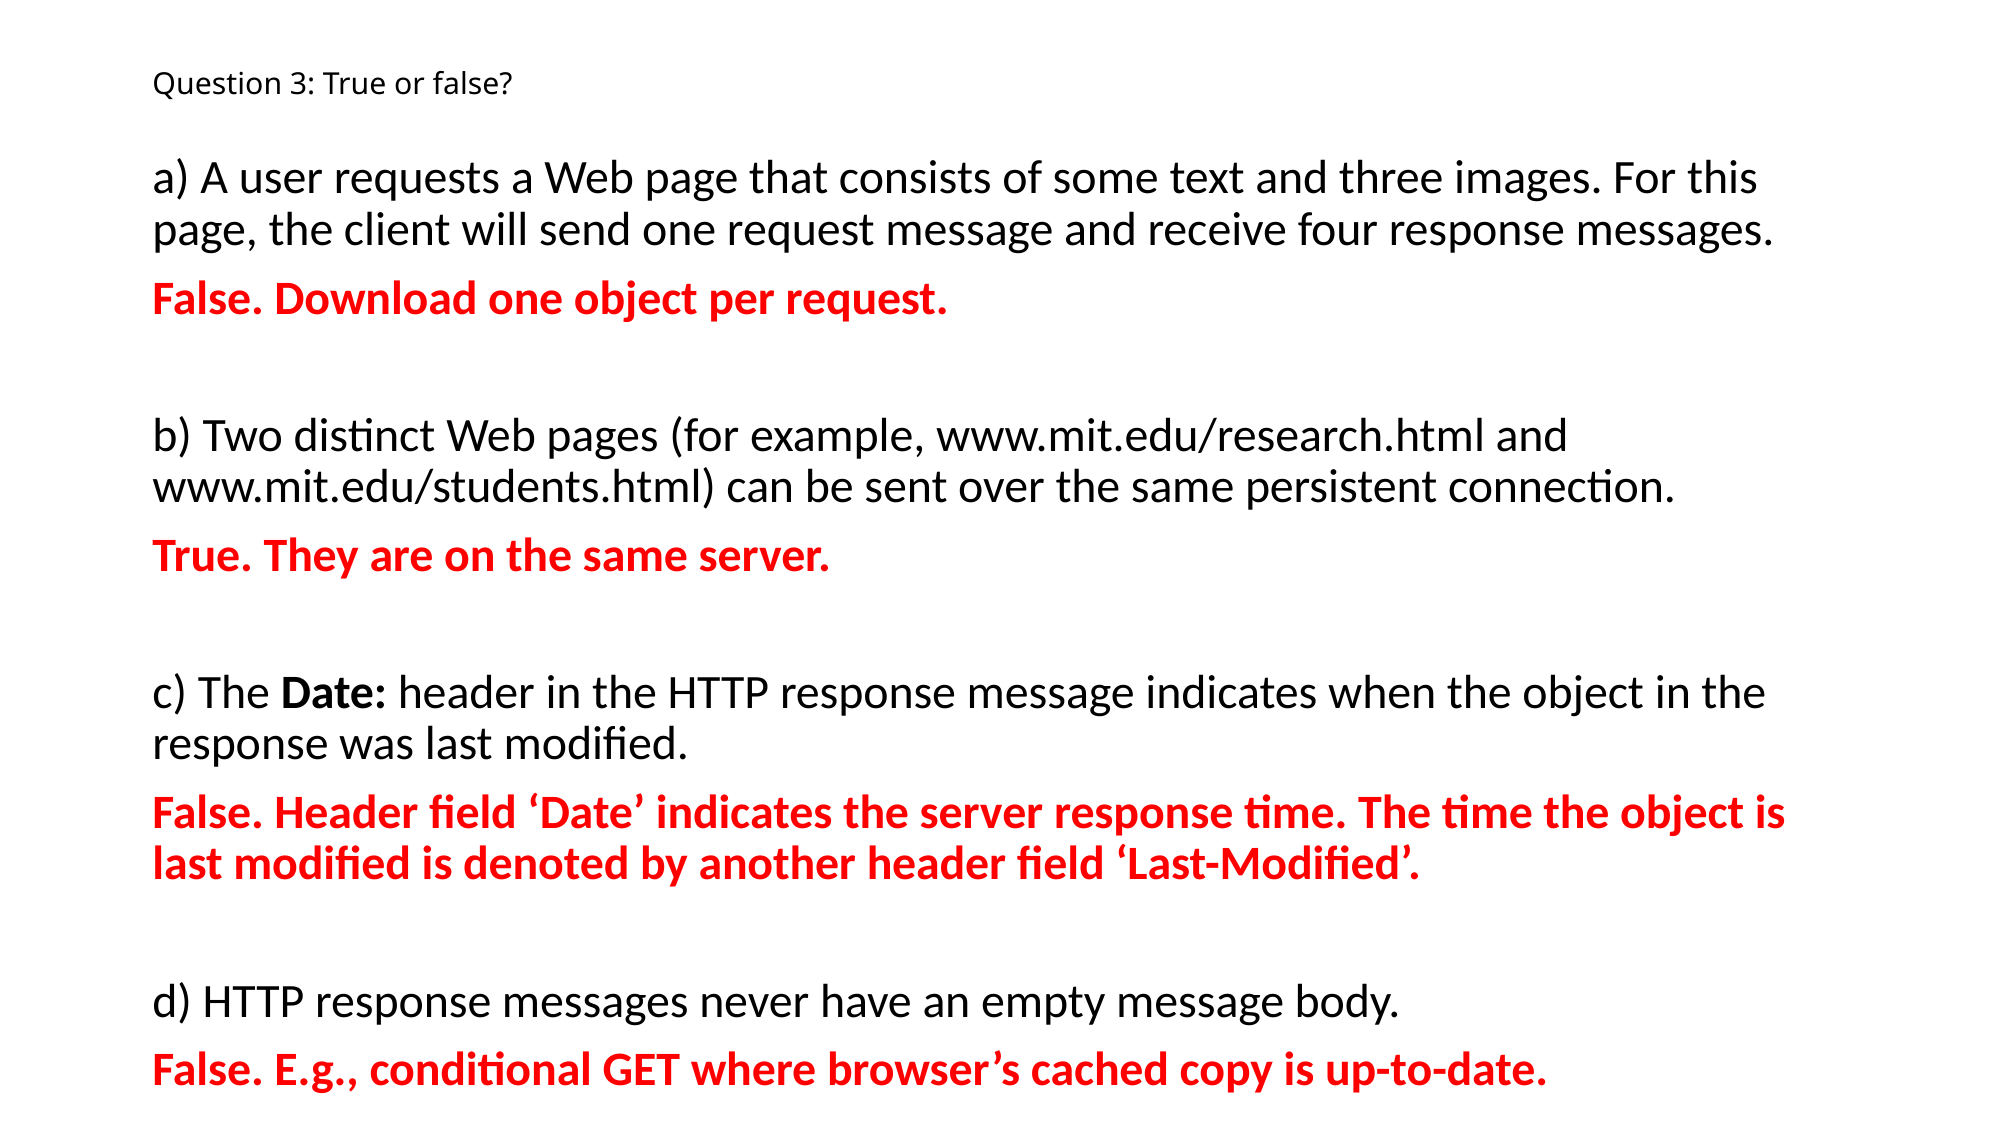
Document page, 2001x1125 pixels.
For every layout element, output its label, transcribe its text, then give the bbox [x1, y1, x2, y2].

title Question 3: True or false? [137, 59, 1863, 145]
list a) A user requests a Web page that consists of some text and three images. For this page, the client will send one request message and receive four response messages. False. Download one object per request. b) Two distinct Web pages (for example, www.mit.edu/research.html and www.mit.edu/students.html) can be sent over the same persistent connection. True. They are on the same server. c) The Date: header in the HTTP response message indicates when the object in the response was last modified. False. Header field ‘Date’ indicates the server response time. The time the object is last modified is denoted by another header field ‘Last-Modified’. d) HTTP response messages never have an empty message body. False. E.g., conditional GET where browser’s cached copy is up-to-date. [137, 145, 1863, 1125]
